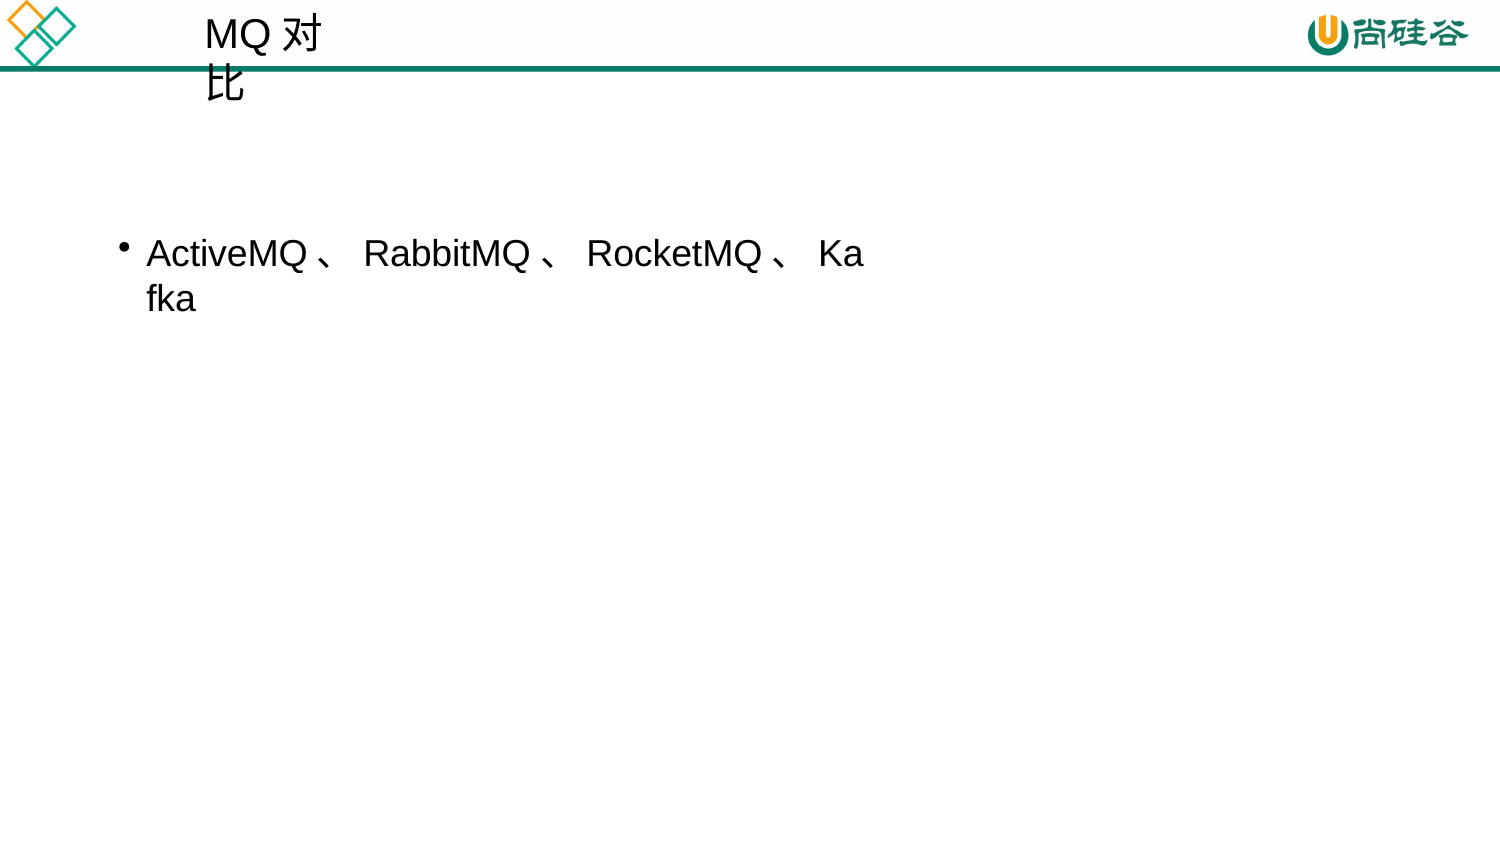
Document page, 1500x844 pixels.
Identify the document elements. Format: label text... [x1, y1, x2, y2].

title MQ对比 [202, 5, 357, 149]
text_box ActiveMQ、RabbitMQ、RocketMQ、Kafka [115, 227, 865, 320]
picture [0, 0, 1500, 72]
